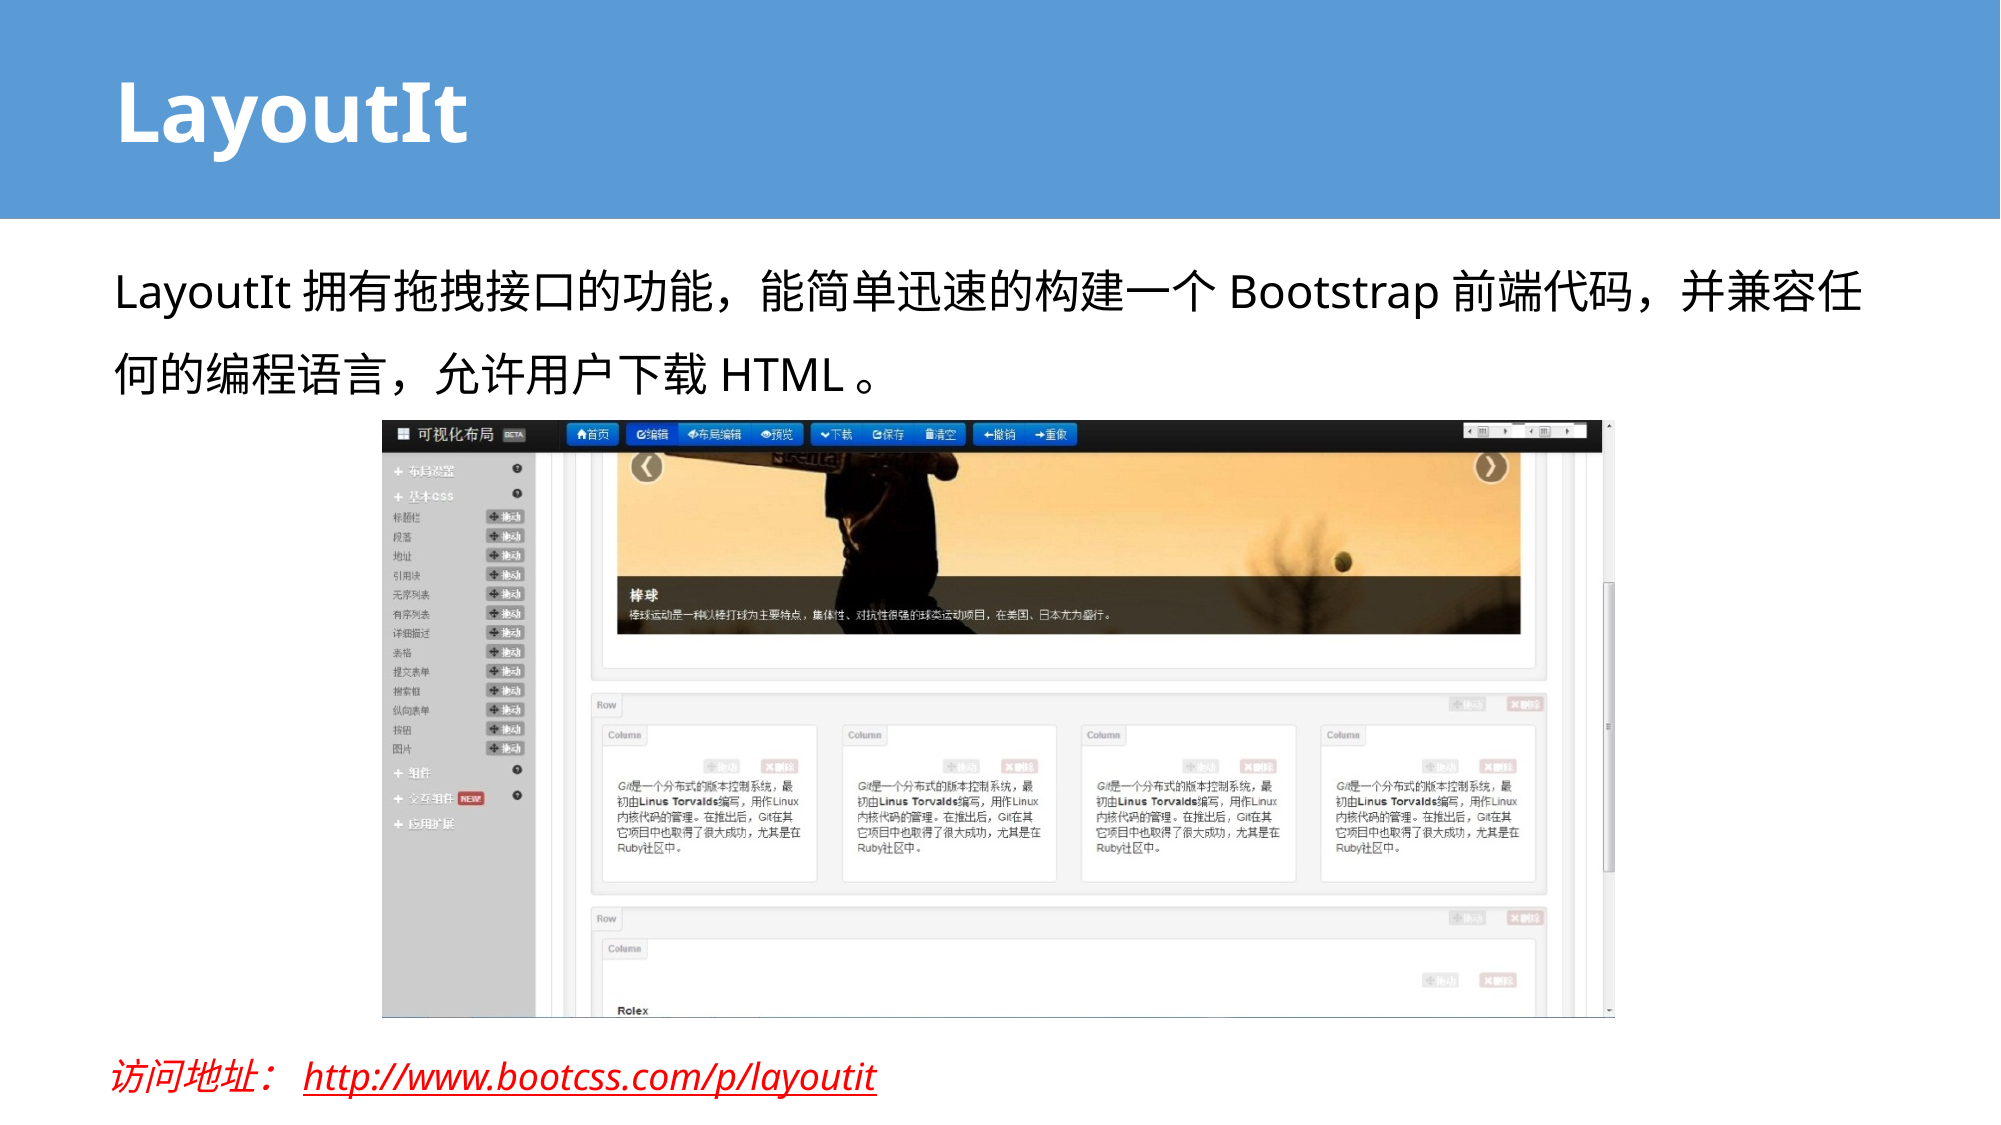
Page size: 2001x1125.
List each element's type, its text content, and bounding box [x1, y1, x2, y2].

text_box 访问地址：http://www.bootcss.com/p/layoutit [91, 1023, 892, 1106]
title LayoutIt [99, 0, 1863, 219]
picture [382, 420, 1615, 1018]
text_box LayoutIt拥有拖拽接口的功能，能简单迅速的构建一个Bootstrap前端代码，并兼容任何的编程语言，允许用户下载HTML。 [99, 227, 1898, 408]
